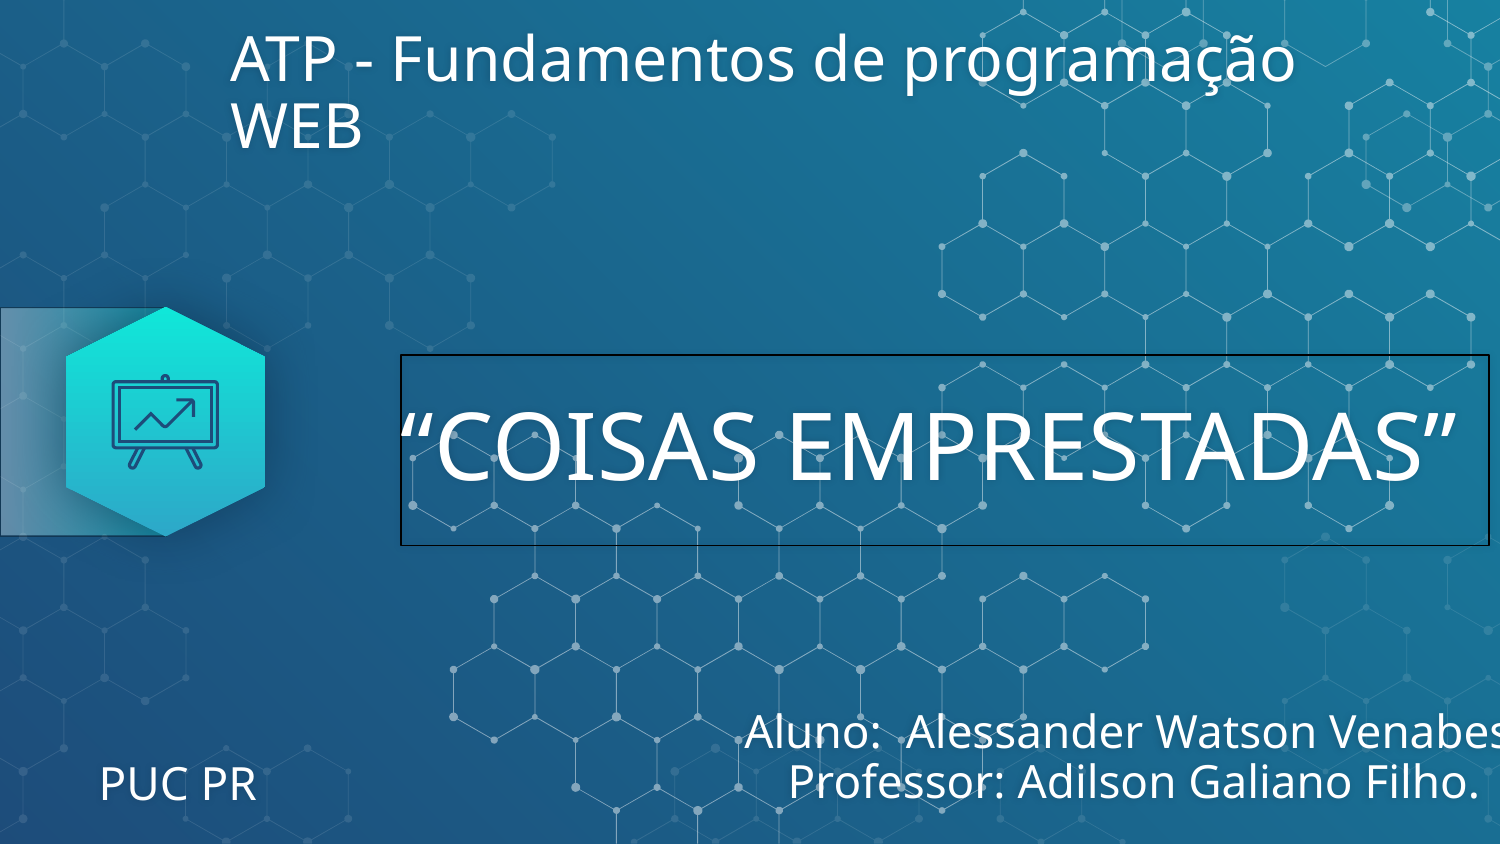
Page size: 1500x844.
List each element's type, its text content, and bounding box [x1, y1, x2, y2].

title PUC PR [0, 732, 356, 839]
title Aluno: Alessander Watson Venabes. Professor: Adilson Galiano Filho. [590, 663, 1500, 844]
title ATP - Fundamentos de programação WEB [230, 0, 1356, 191]
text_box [112, 375, 218, 469]
title “COISAS EMPRESTADAS” [400, 355, 1490, 546]
